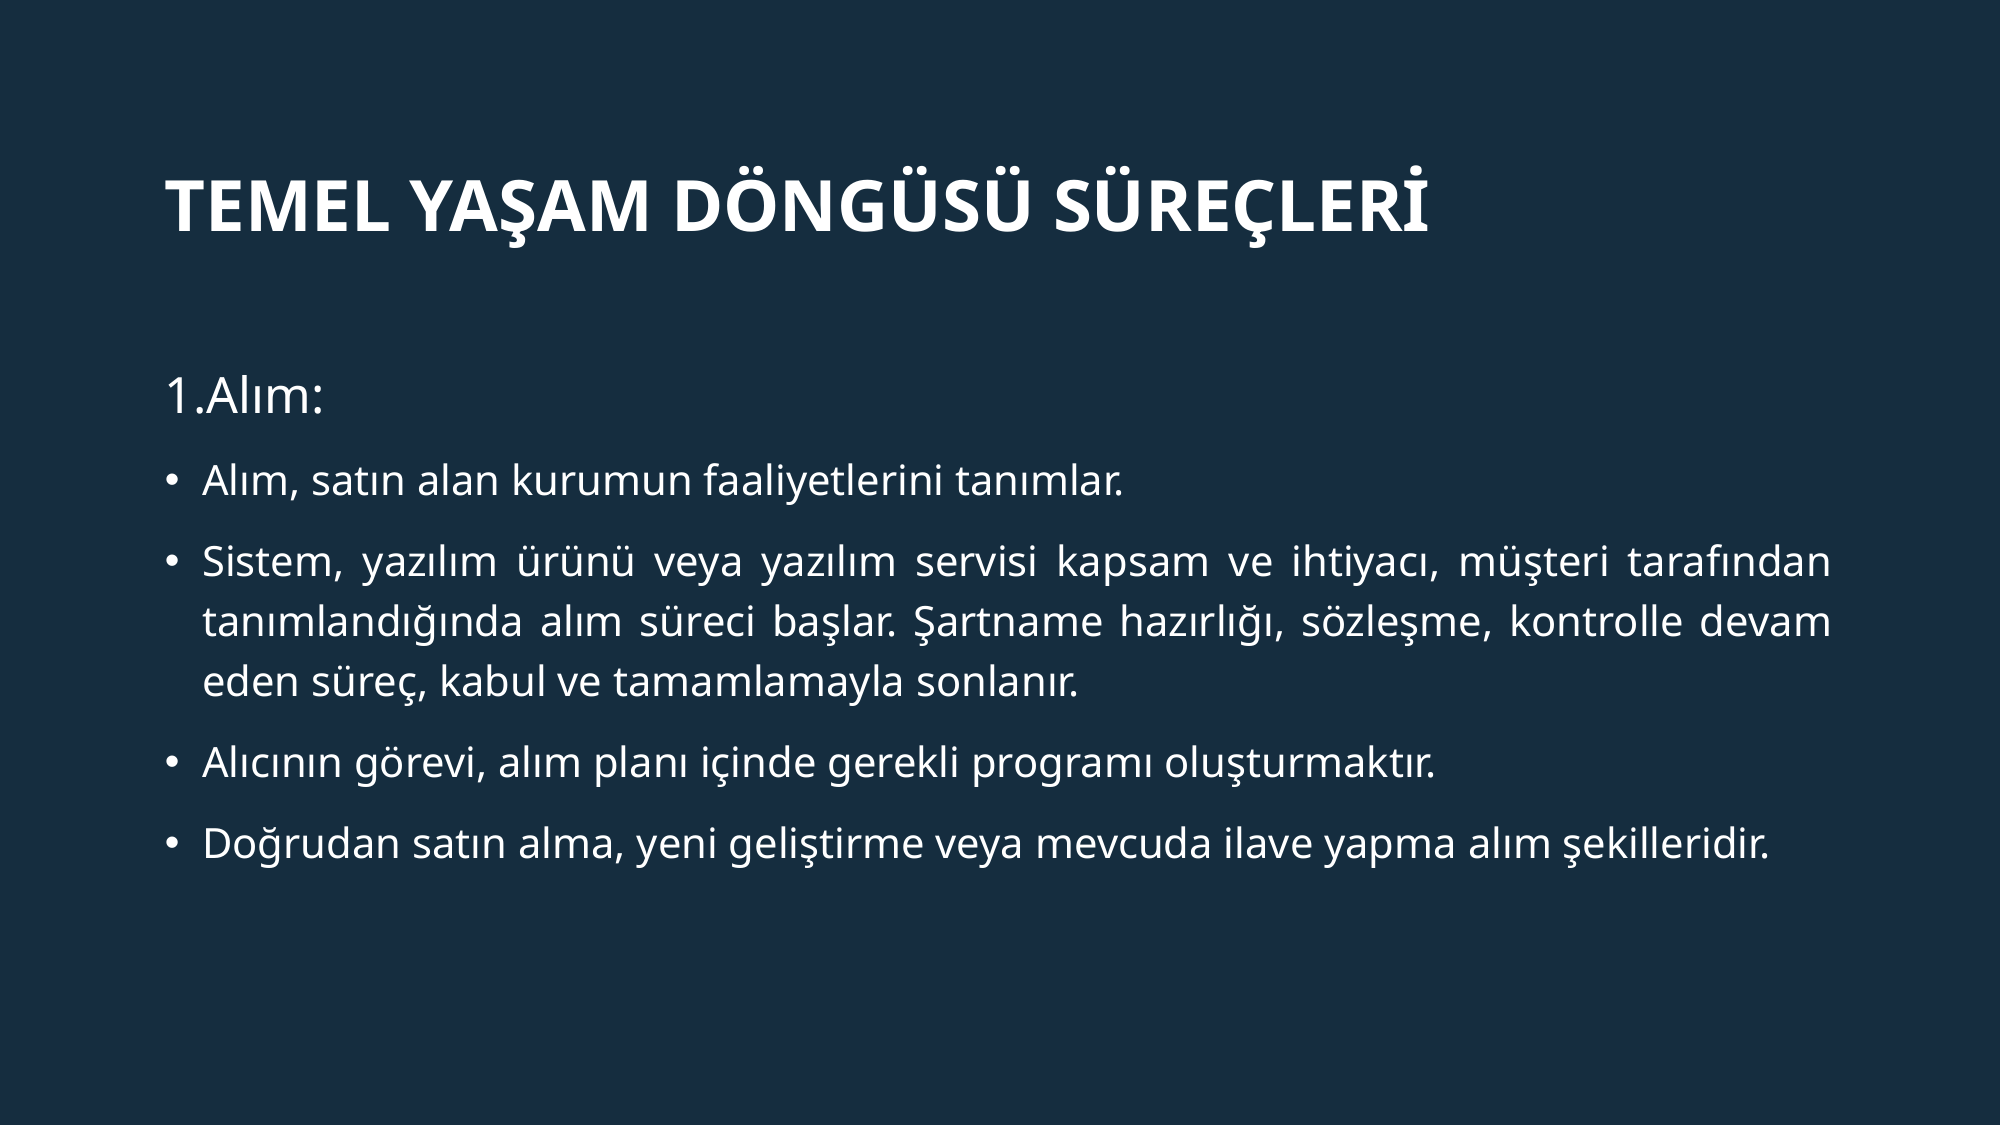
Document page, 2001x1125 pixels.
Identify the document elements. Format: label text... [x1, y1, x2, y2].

list 1.Alım: Alım, satın alan kurumun faaliyetlerini tanımlar. Sistem, yazılım ürünü veya yazılım servisi kapsam ve ihtiyacı, müşteri tarafından tanımlandığında alım süreci başlar. Şartname hazırlığı, sözleşme, kontrolle devam eden süreç, kabul ve tamamlamayla sonlanır. Alıcının görevi, alım planı içinde gerekli programı oluşturmaktır. Doğrudan satın alma, yeni geliştirme veya mevcuda ilave yapma alım şekilleridir. [149, 343, 1849, 950]
title Temel yaşam döngüsü süreçlerİ [149, 99, 1849, 318]
